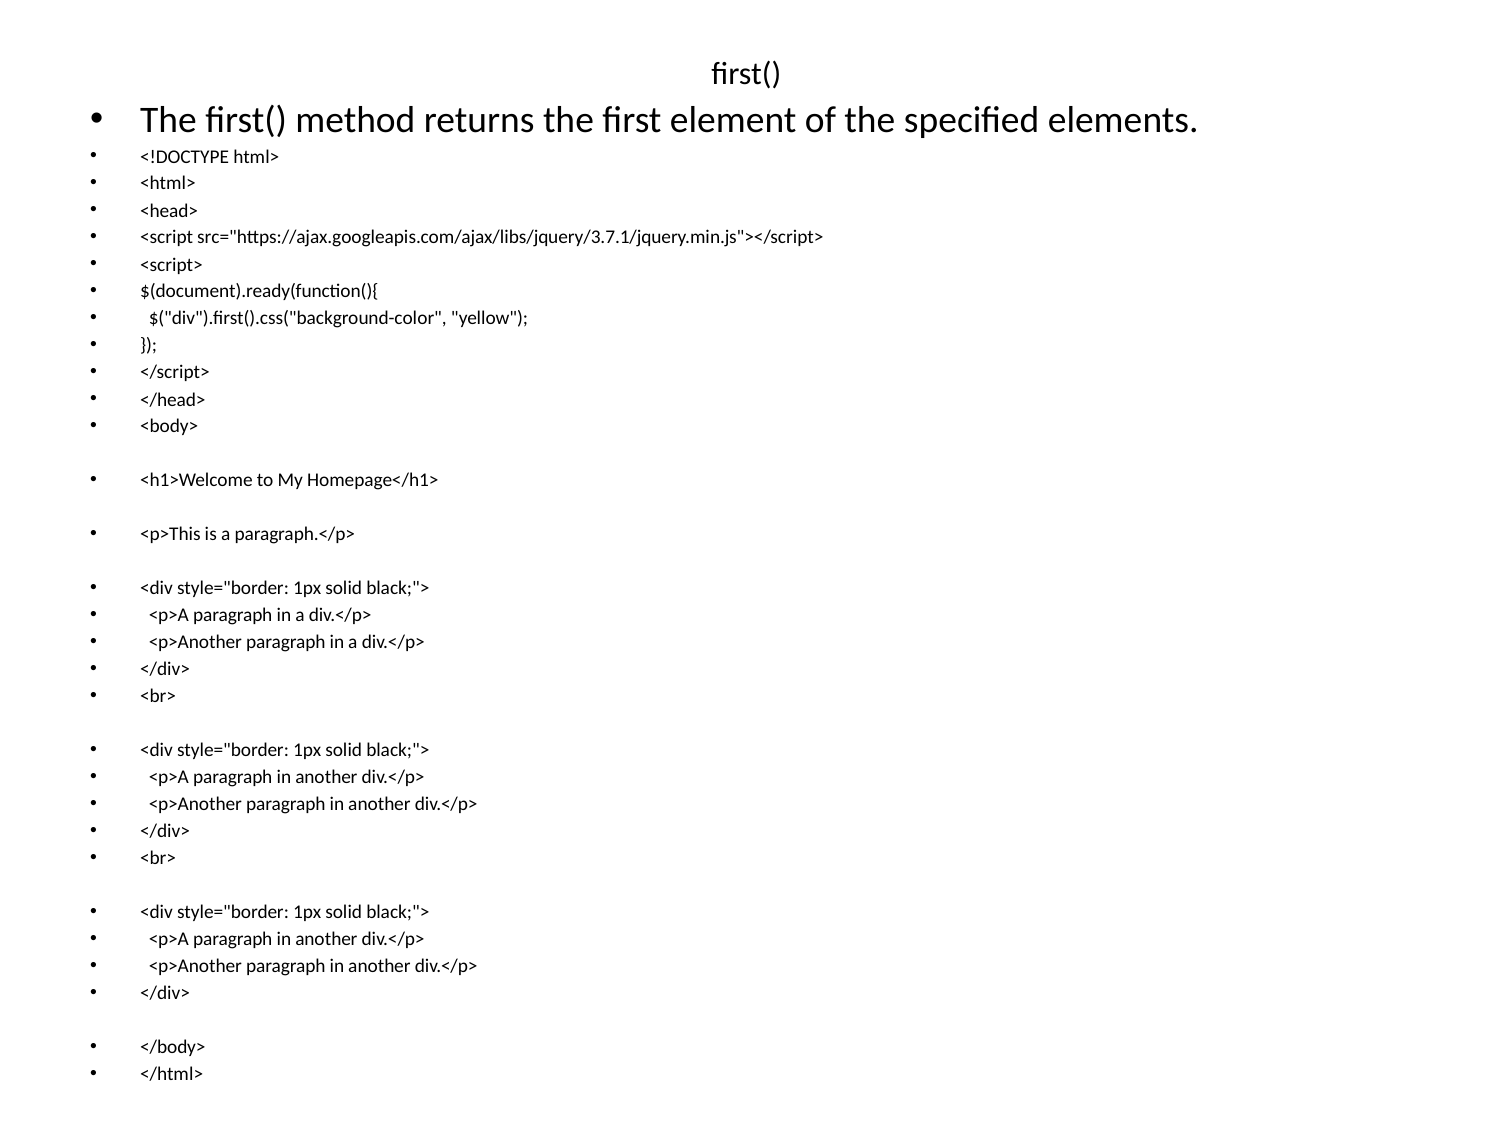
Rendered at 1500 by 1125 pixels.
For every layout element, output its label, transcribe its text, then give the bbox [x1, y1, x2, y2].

list The first() method returns the first element of the specified elements. <!DOCTYPE html> <html> <head> <script src="https://ajax.googleapis.com/ajax/libs/jquery/3.7.1/jquery.min.js"></script> <script> $(document).ready(function(){ $("div").first().css("background-color", "yellow"); }); </script> </head> <body> <h1>Welcome to My Homepage</h1> <p>This is a paragraph.</p> <div style="border: 1px solid black;"> <p>A paragraph in a div.</p> <p>Another paragraph in a div.</p> </div> <br> <div style="border: 1px solid black;"> <p>A paragraph in another div.</p> <p>Another paragraph in another div.</p> </div> <br> <div style="border: 1px solid black;"> <p>A paragraph in another div.</p> <p>Another paragraph in another div.</p> </div> </body> </html> [75, 87, 1500, 1125]
title first() [75, 45, 1425, 87]
